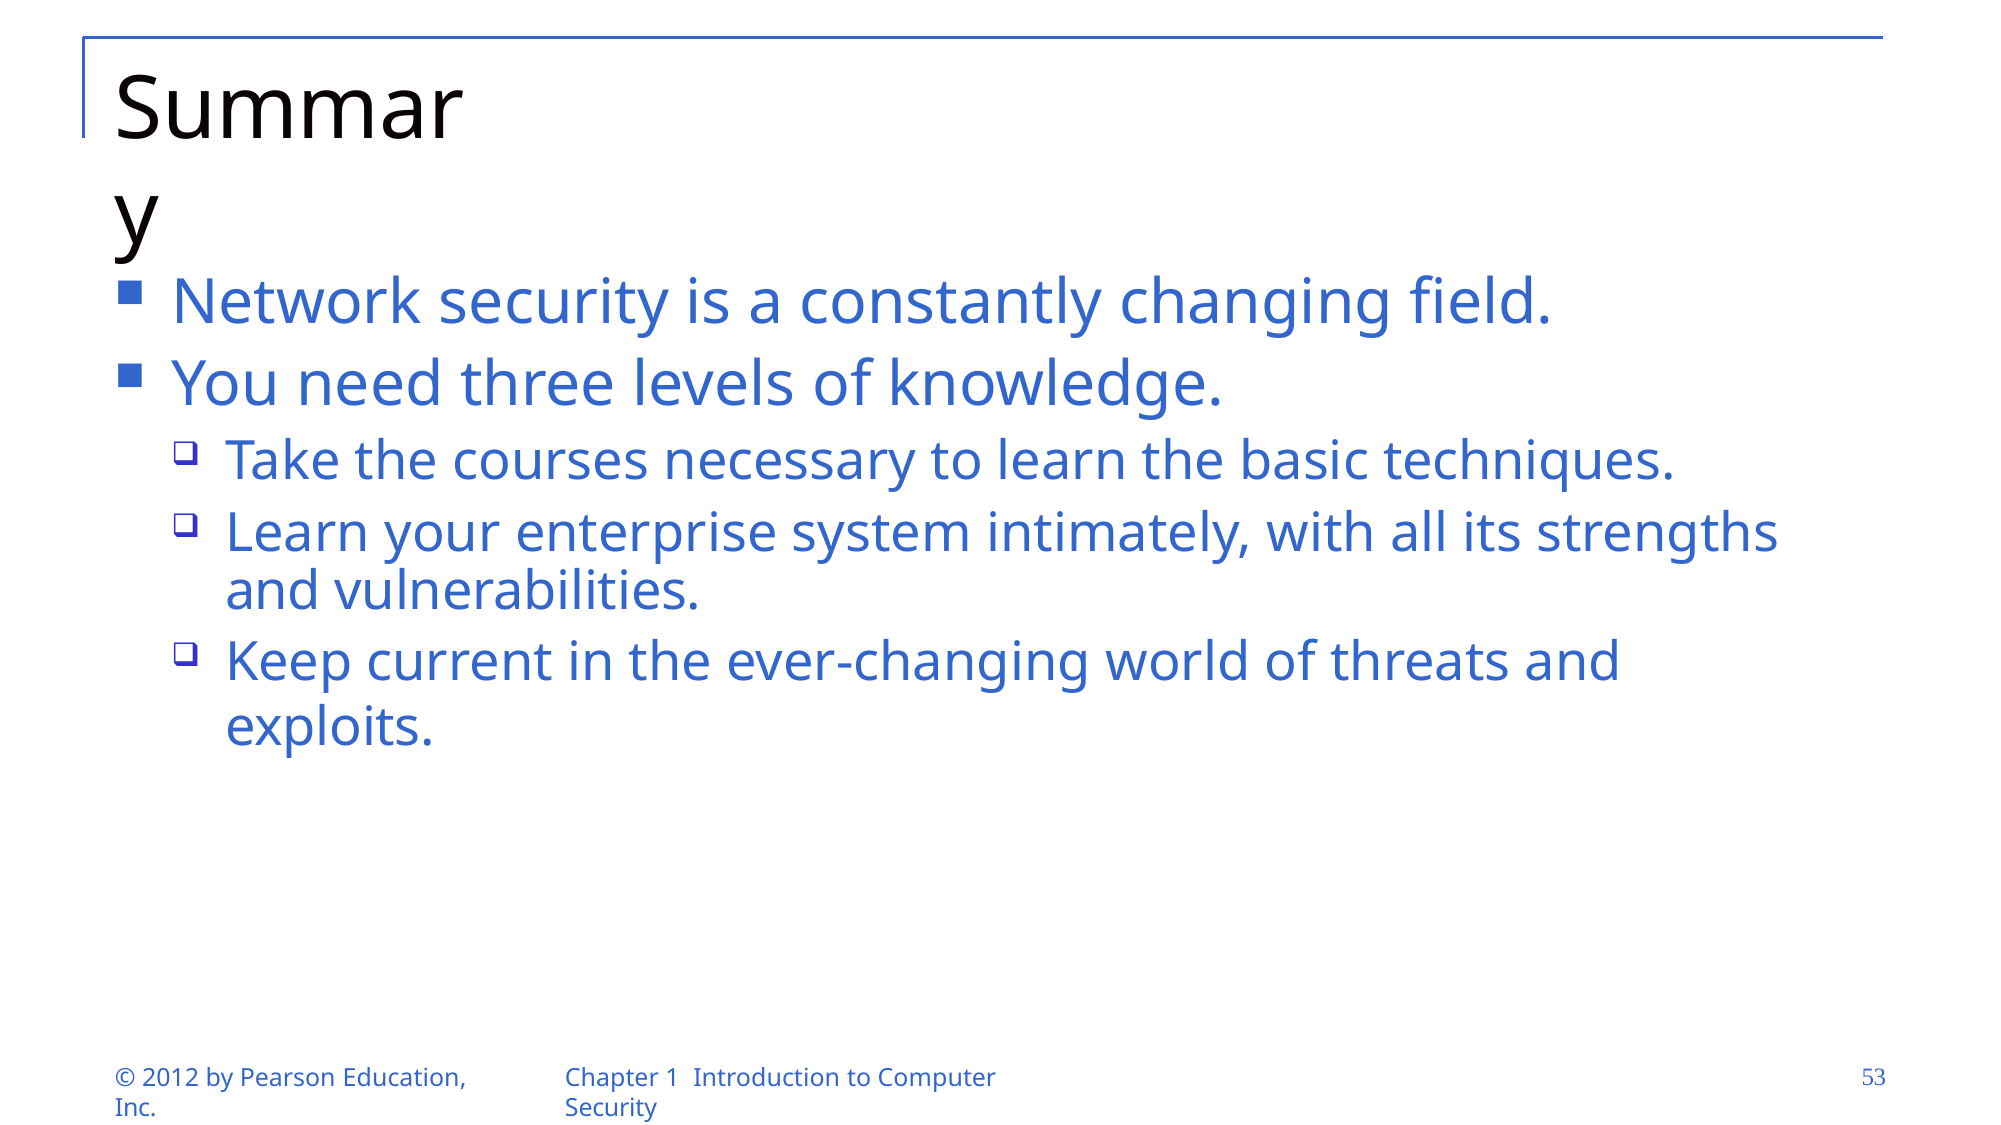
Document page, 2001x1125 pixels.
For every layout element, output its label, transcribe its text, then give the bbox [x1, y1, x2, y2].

text_box © 2012 by Pearson Education, Inc. [112, 1062, 503, 1122]
text_box 53 [1855, 1061, 1894, 1091]
title Summary [112, 48, 492, 251]
text_box Chapter 1 Introduction to Computer Security [562, 1062, 1064, 1122]
list Network security is a constantly changing field. You need three levels of knowledge. Take the courses necessary to learn the basic techniques. Learn your enterprise system intimately, with all its strengths and vulnerabilities. Keep current in the ever-changing world of threats and exploits. [112, 251, 1783, 899]
